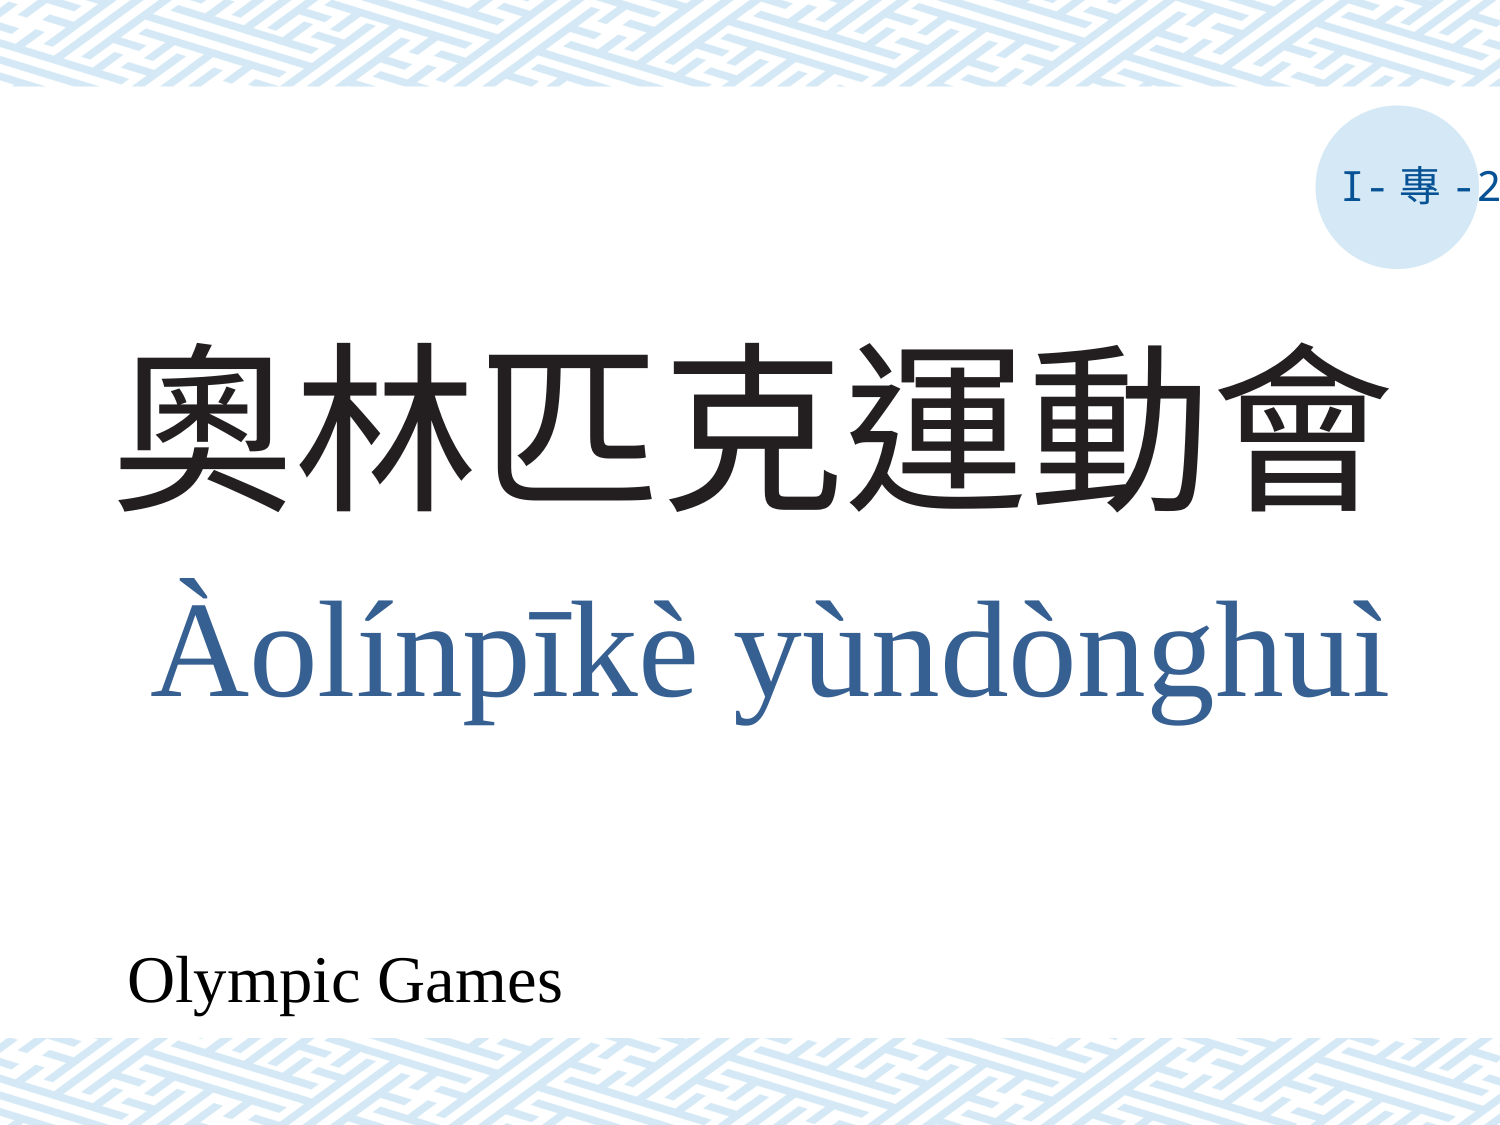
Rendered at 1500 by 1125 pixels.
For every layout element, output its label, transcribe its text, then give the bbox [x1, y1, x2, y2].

list Olympic Games [112, 928, 1118, 1075]
text_box I-專-2 [1325, 152, 1500, 218]
list Àolínpīkè yùndònghuì [150, 559, 1500, 1125]
title 奧林匹克運動會 [111, 314, 1500, 805]
picture [0, 0, 1500, 1125]
